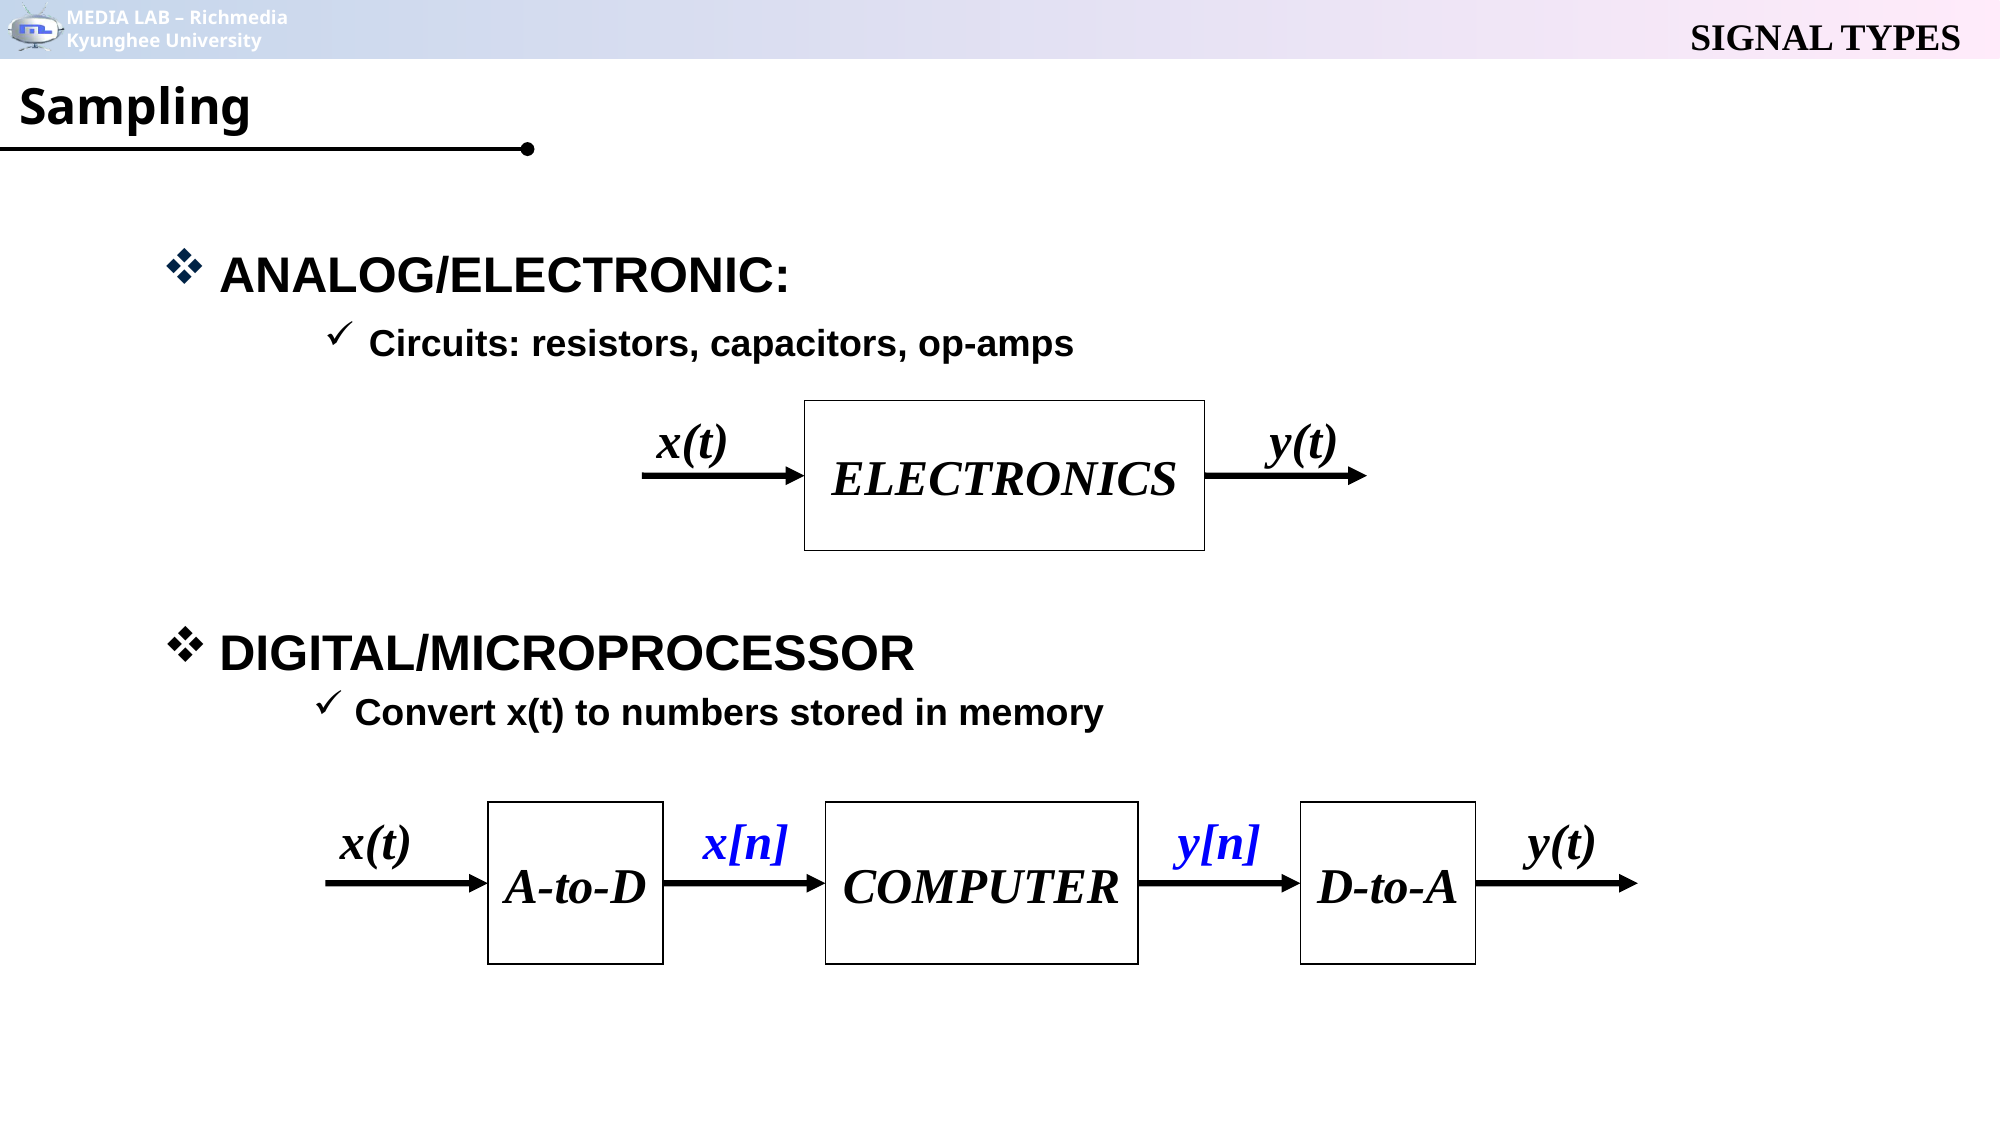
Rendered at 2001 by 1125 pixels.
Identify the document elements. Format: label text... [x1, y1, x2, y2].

text_box ANALOG/ELECTRONIC: Circuits: resistors, capacitors, op-amps [148, 223, 1490, 411]
picture [0, 0, 68, 51]
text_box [641, 400, 1368, 551]
title SIGNAL TYPES [1413, 16, 1977, 55]
text_box DIGITAL/MICROPROCESSOR Convert x(t) to numbers stored in memory [148, 613, 1490, 817]
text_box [325, 801, 1639, 965]
text_box Sampling [4, 66, 1874, 142]
